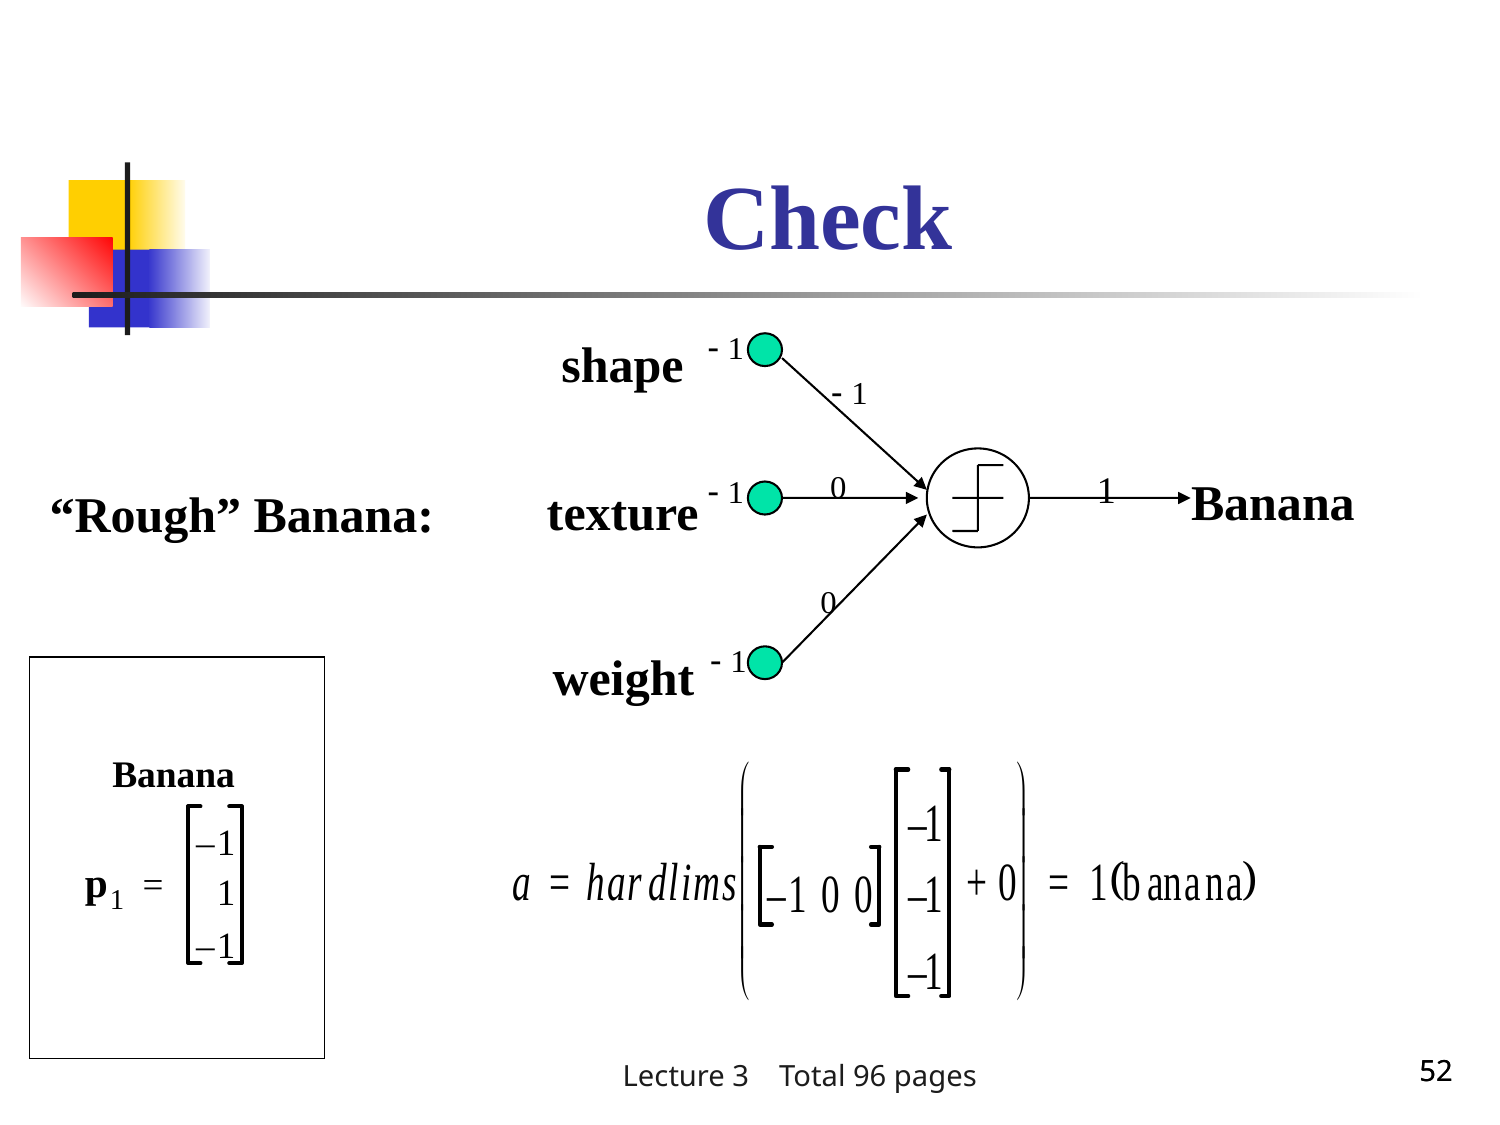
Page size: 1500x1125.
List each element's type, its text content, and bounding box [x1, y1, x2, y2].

footer Lecture 3 Total 96 pages [562, 1058, 1038, 1100]
title Check [188, 35, 1468, 275]
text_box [530, 324, 1370, 714]
text_box “Rough” Banana: [34, 474, 449, 550]
picture [76, 789, 267, 988]
text_box [29, 656, 325, 1059]
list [462, 727, 1313, 1050]
text_box 52 [1155, 1024, 1468, 1100]
